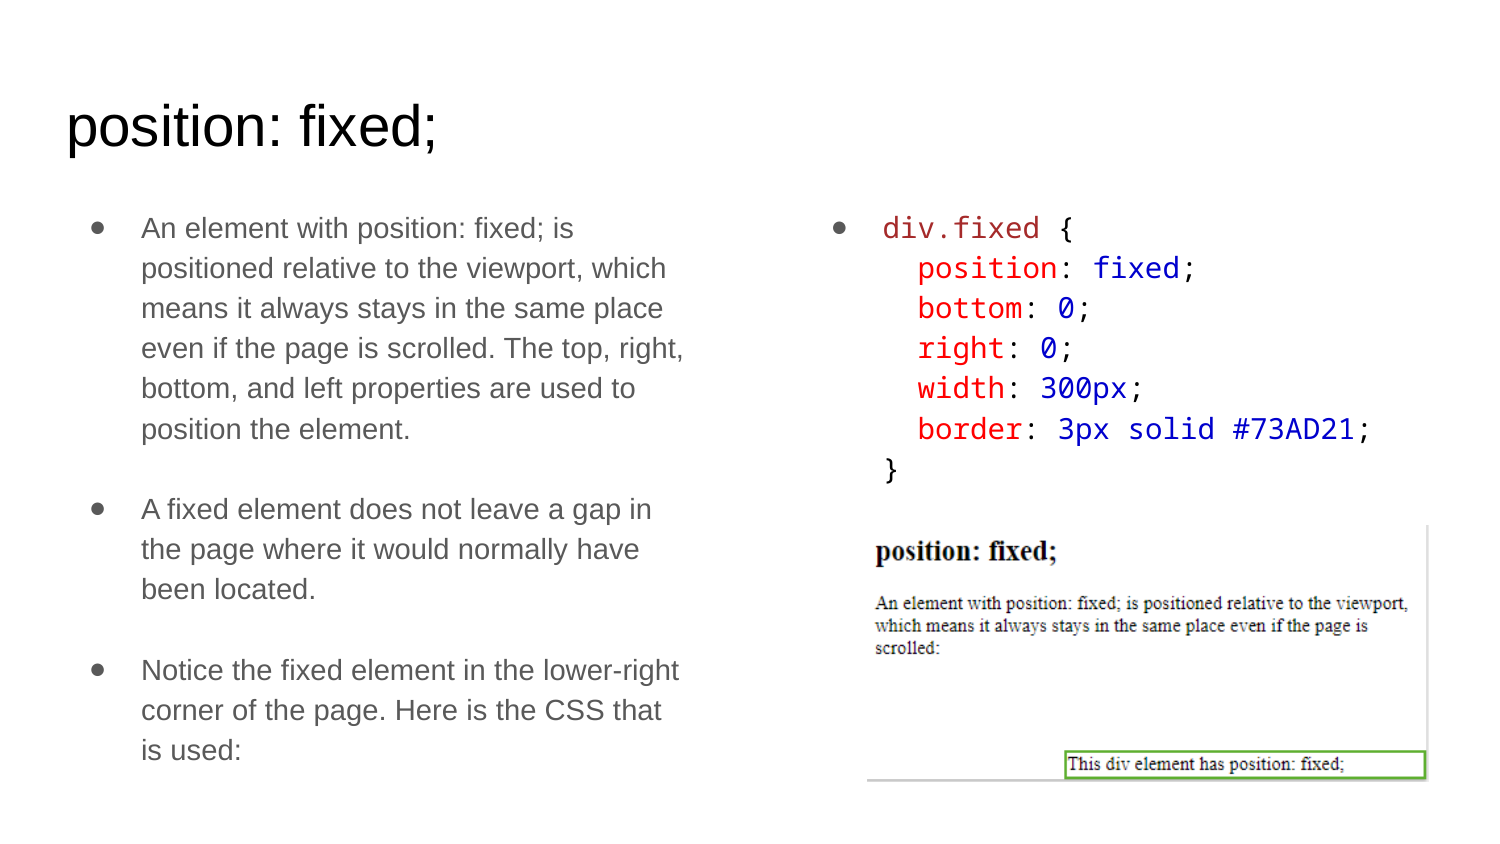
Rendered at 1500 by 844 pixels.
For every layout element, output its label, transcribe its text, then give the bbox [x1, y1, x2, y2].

list An element with position: fixed; is positioned relative to the viewport, which means it always stays in the same place even if the page is scrolled. The top, right, bottom, and left properties are used to position the element. A fixed element does not leave a gap in the page where it would normally have been located. Notice the fixed element in the lower-right corner of the page. Here is the CSS that is used: [51, 189, 708, 750]
picture [867, 524, 1429, 782]
list div.fixed { position: fixed; bottom: 0; right: 0; width: 300px; border: 3px solid #73AD21; } [792, 189, 1449, 750]
title position: fixed; [51, 72, 1449, 167]
